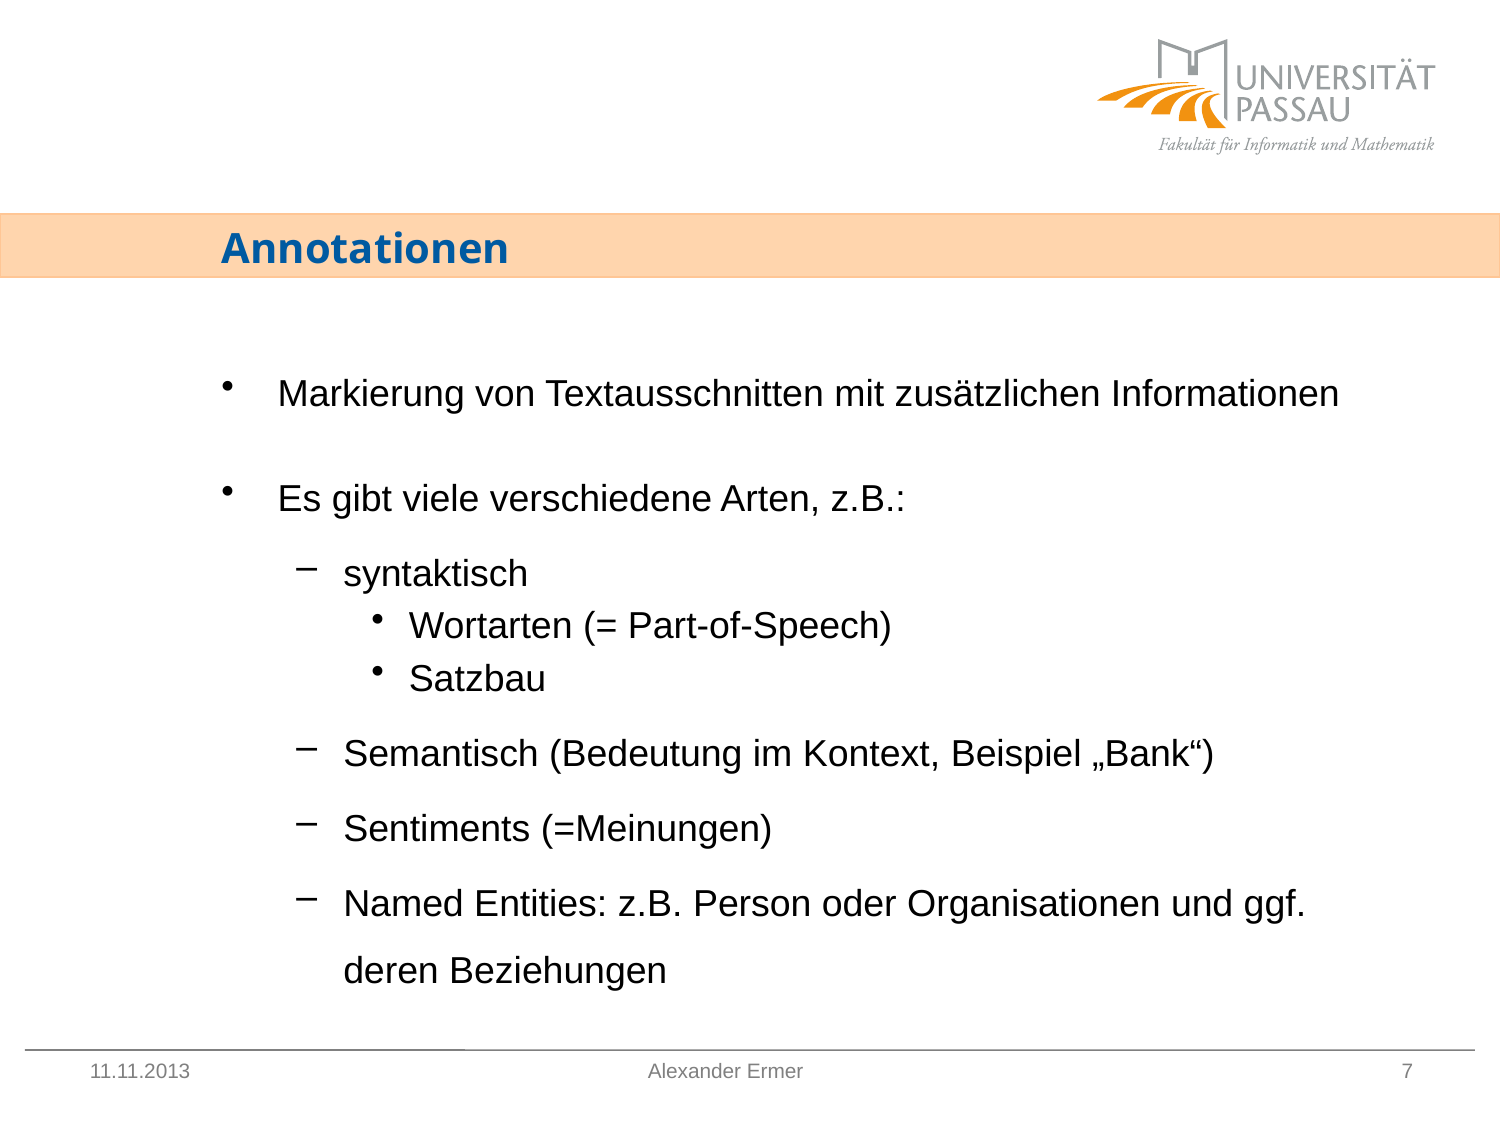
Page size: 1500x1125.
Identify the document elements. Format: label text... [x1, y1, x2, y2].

title Annotationen [206, 152, 1437, 341]
list Markierung von Textausschnitten mit zusätzlichen Informationen Es gibt viele verschiedene Arten, z.B.: syntaktisch Wortarten (= Part-of-Speech) Satzbau Semantisch (Bedeutung im Kontext, Beispiel „Bank“) Sentiments (=Meinungen) Named Entities: z.B. Person oder Organisationen und ggf. deren Beziehungen [206, 360, 1419, 909]
